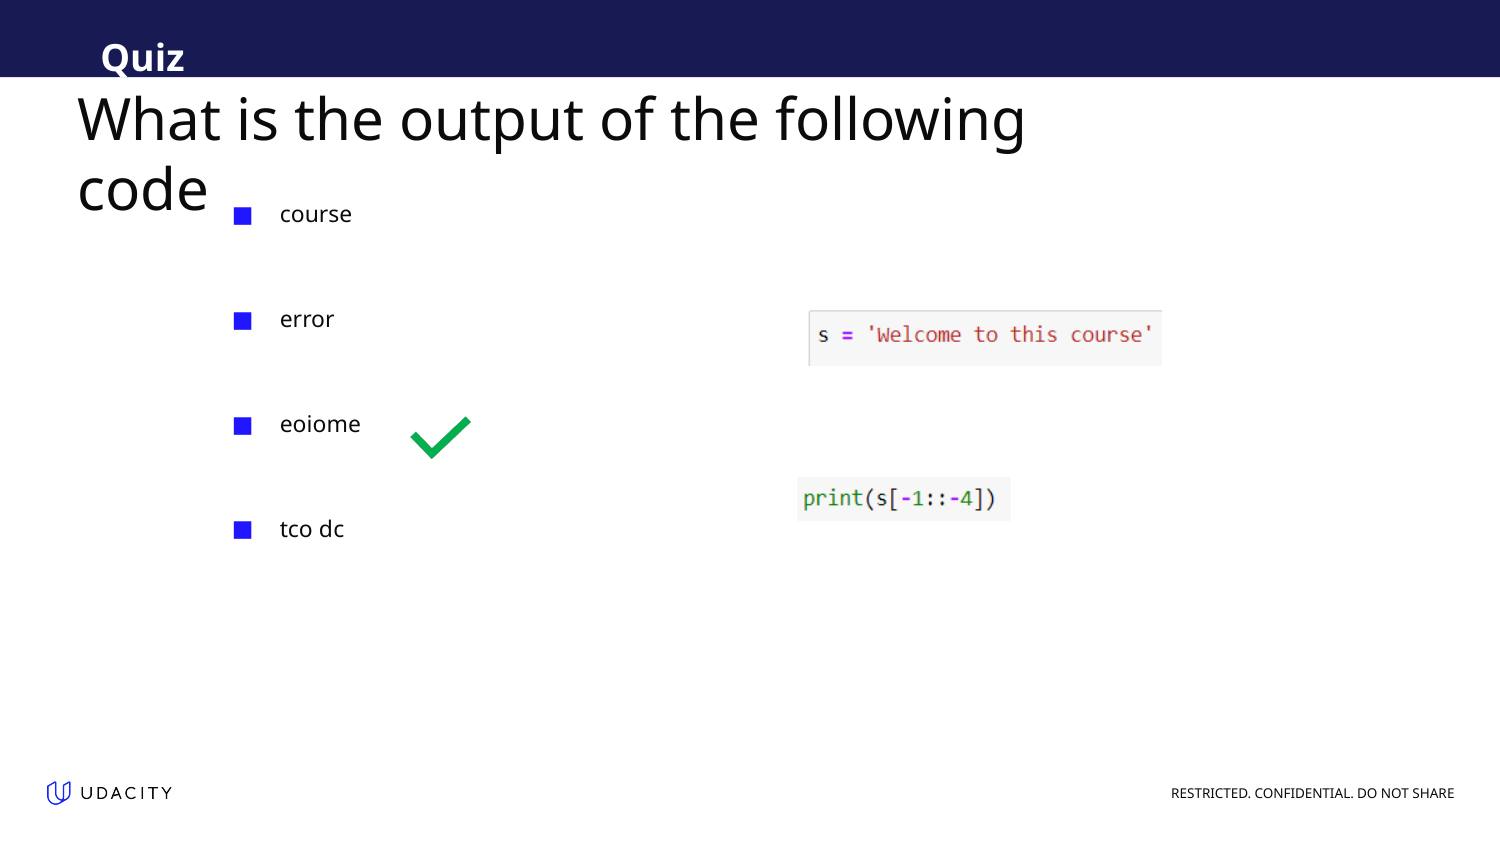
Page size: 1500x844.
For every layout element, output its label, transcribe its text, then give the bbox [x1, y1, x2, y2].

picture [409, 406, 472, 469]
title What is the output of the following code [77, 93, 1141, 212]
subtitle Quiz [100, 34, 1406, 71]
picture [797, 477, 1011, 521]
picture [804, 304, 1162, 366]
list course error eoiome tco dc [54, 195, 859, 741]
picture [47, 781, 172, 805]
